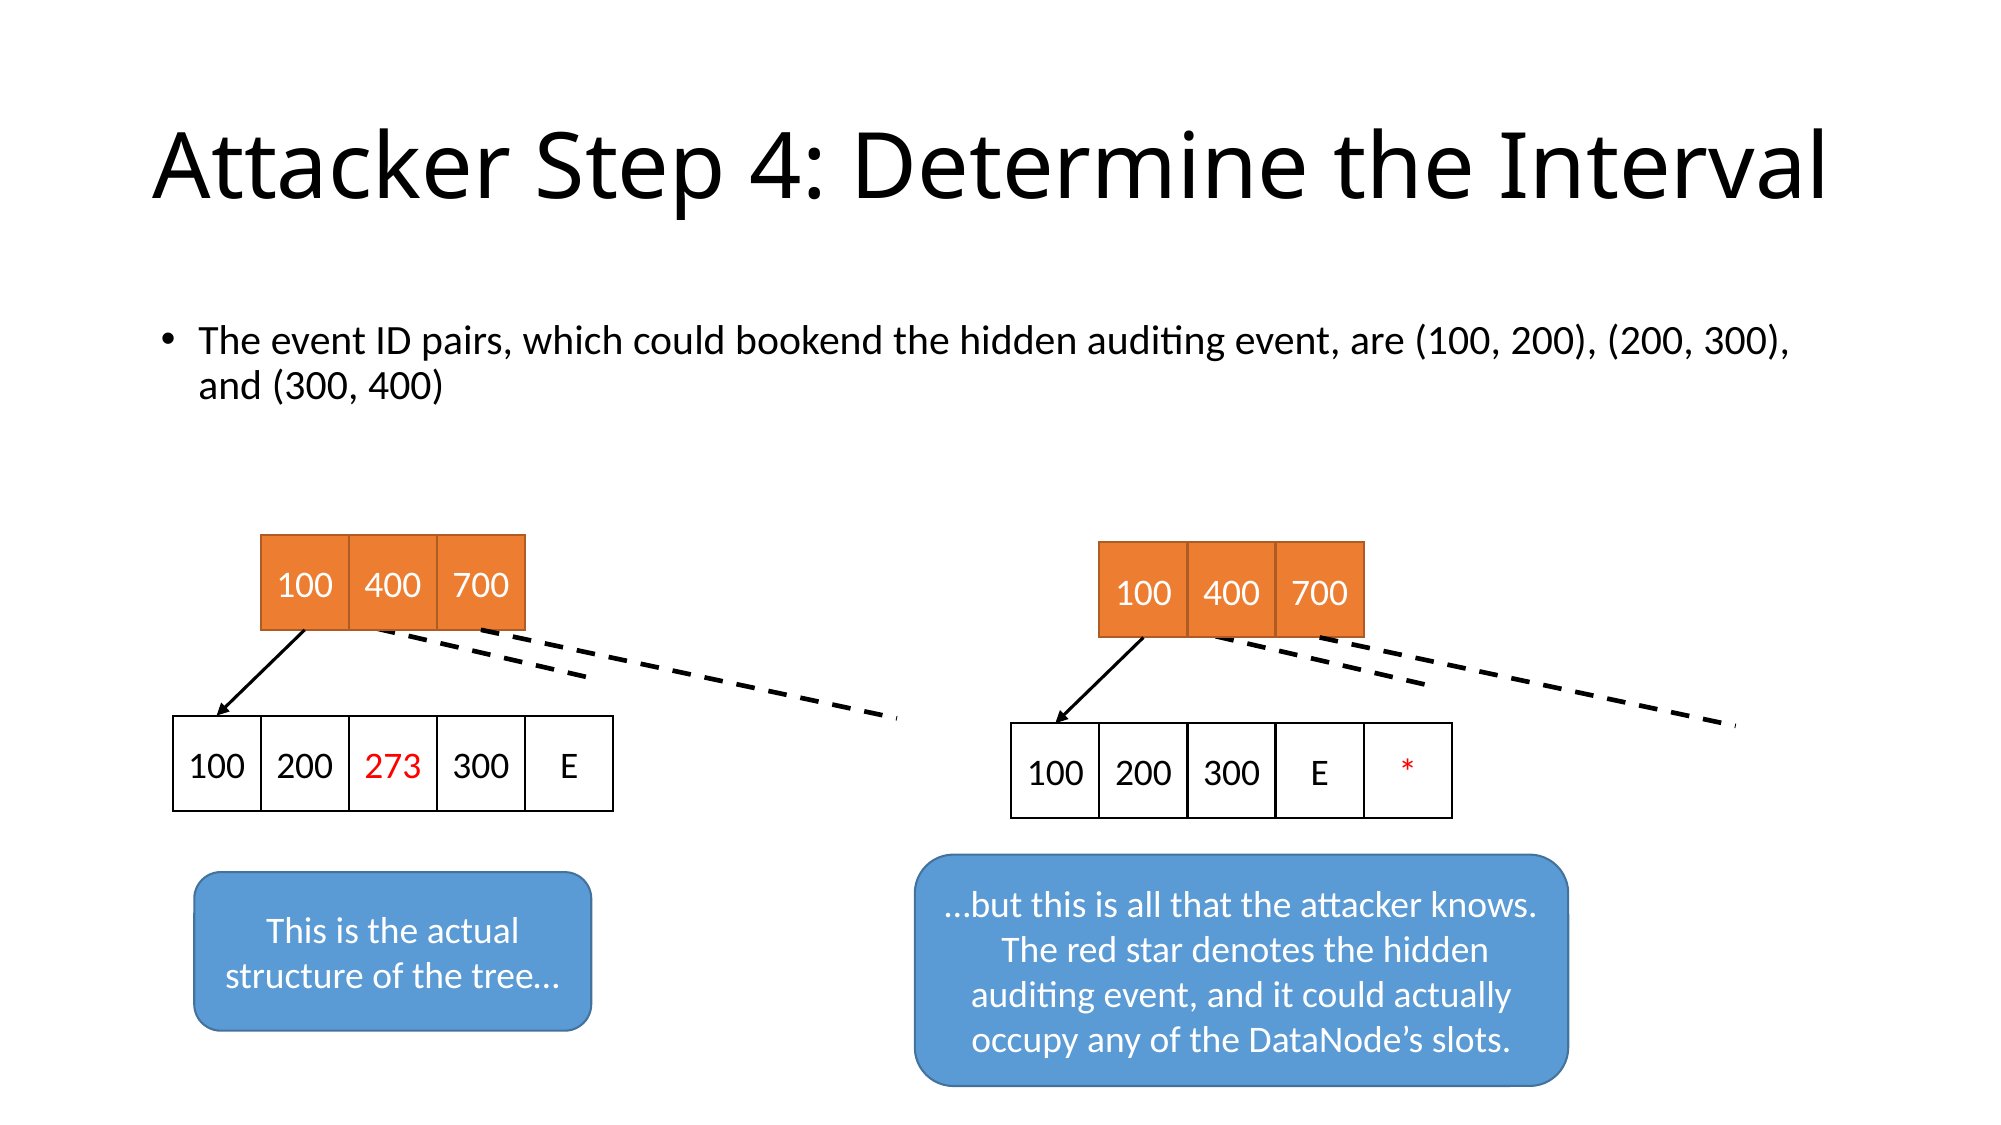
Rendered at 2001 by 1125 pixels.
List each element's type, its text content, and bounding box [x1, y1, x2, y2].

text_box This is the actual structure of the tree… [193, 871, 593, 1032]
text_box 100 [1098, 541, 1186, 638]
text_box …but this is all that the attacker knows. The red star denotes the hidden auditing event, and it could actually occupy any of the DataNode’s slots. [913, 853, 1570, 1088]
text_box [480, 629, 897, 719]
title Attacker Step 4: Determine the Interval [137, 59, 1863, 278]
text_box 100 [260, 534, 348, 631]
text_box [1215, 636, 1436, 687]
text_box 400 [1186, 541, 1275, 638]
text_box 700 [1275, 541, 1365, 636]
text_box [1319, 637, 1736, 726]
list The event ID pairs, which could bookend the hidden auditing event, are (100, 200), (200, 300), and (300, 400) [145, 239, 1871, 954]
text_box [216, 629, 305, 716]
text_box 400 [348, 534, 436, 631]
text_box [1011, 723, 1452, 819]
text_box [1055, 637, 1144, 724]
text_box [172, 715, 614, 811]
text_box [376, 628, 597, 680]
text_box 700 [436, 534, 526, 628]
